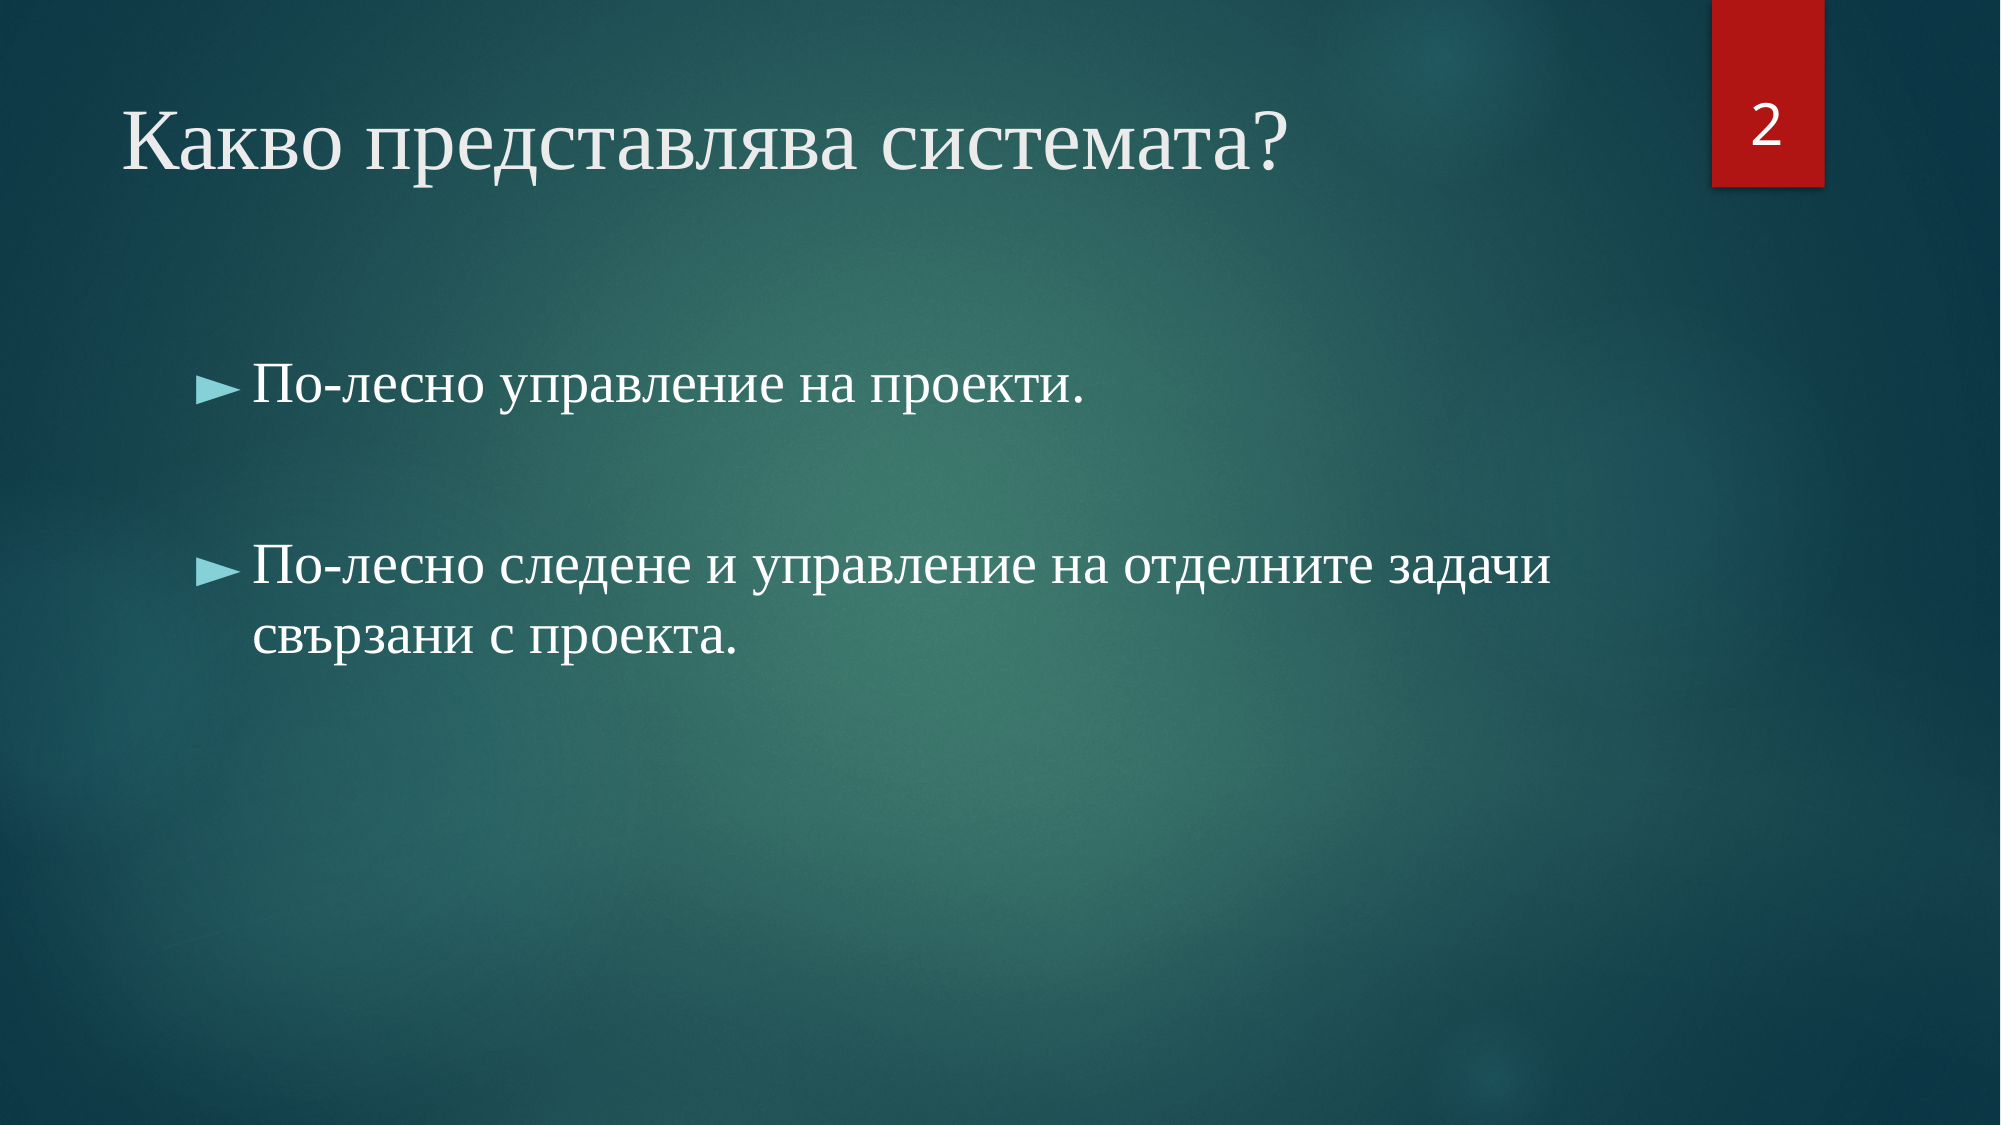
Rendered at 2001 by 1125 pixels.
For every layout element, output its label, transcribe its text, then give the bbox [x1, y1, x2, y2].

title Какво представлява системата? [106, 74, 1649, 304]
slide_number ‹#› [1698, 48, 1836, 175]
picture [0, 0, 2001, 1125]
list По-лесно управление на проекти. По-лесно следене и управление на отделните задачи свързани с проекта. [181, 336, 1649, 1025]
